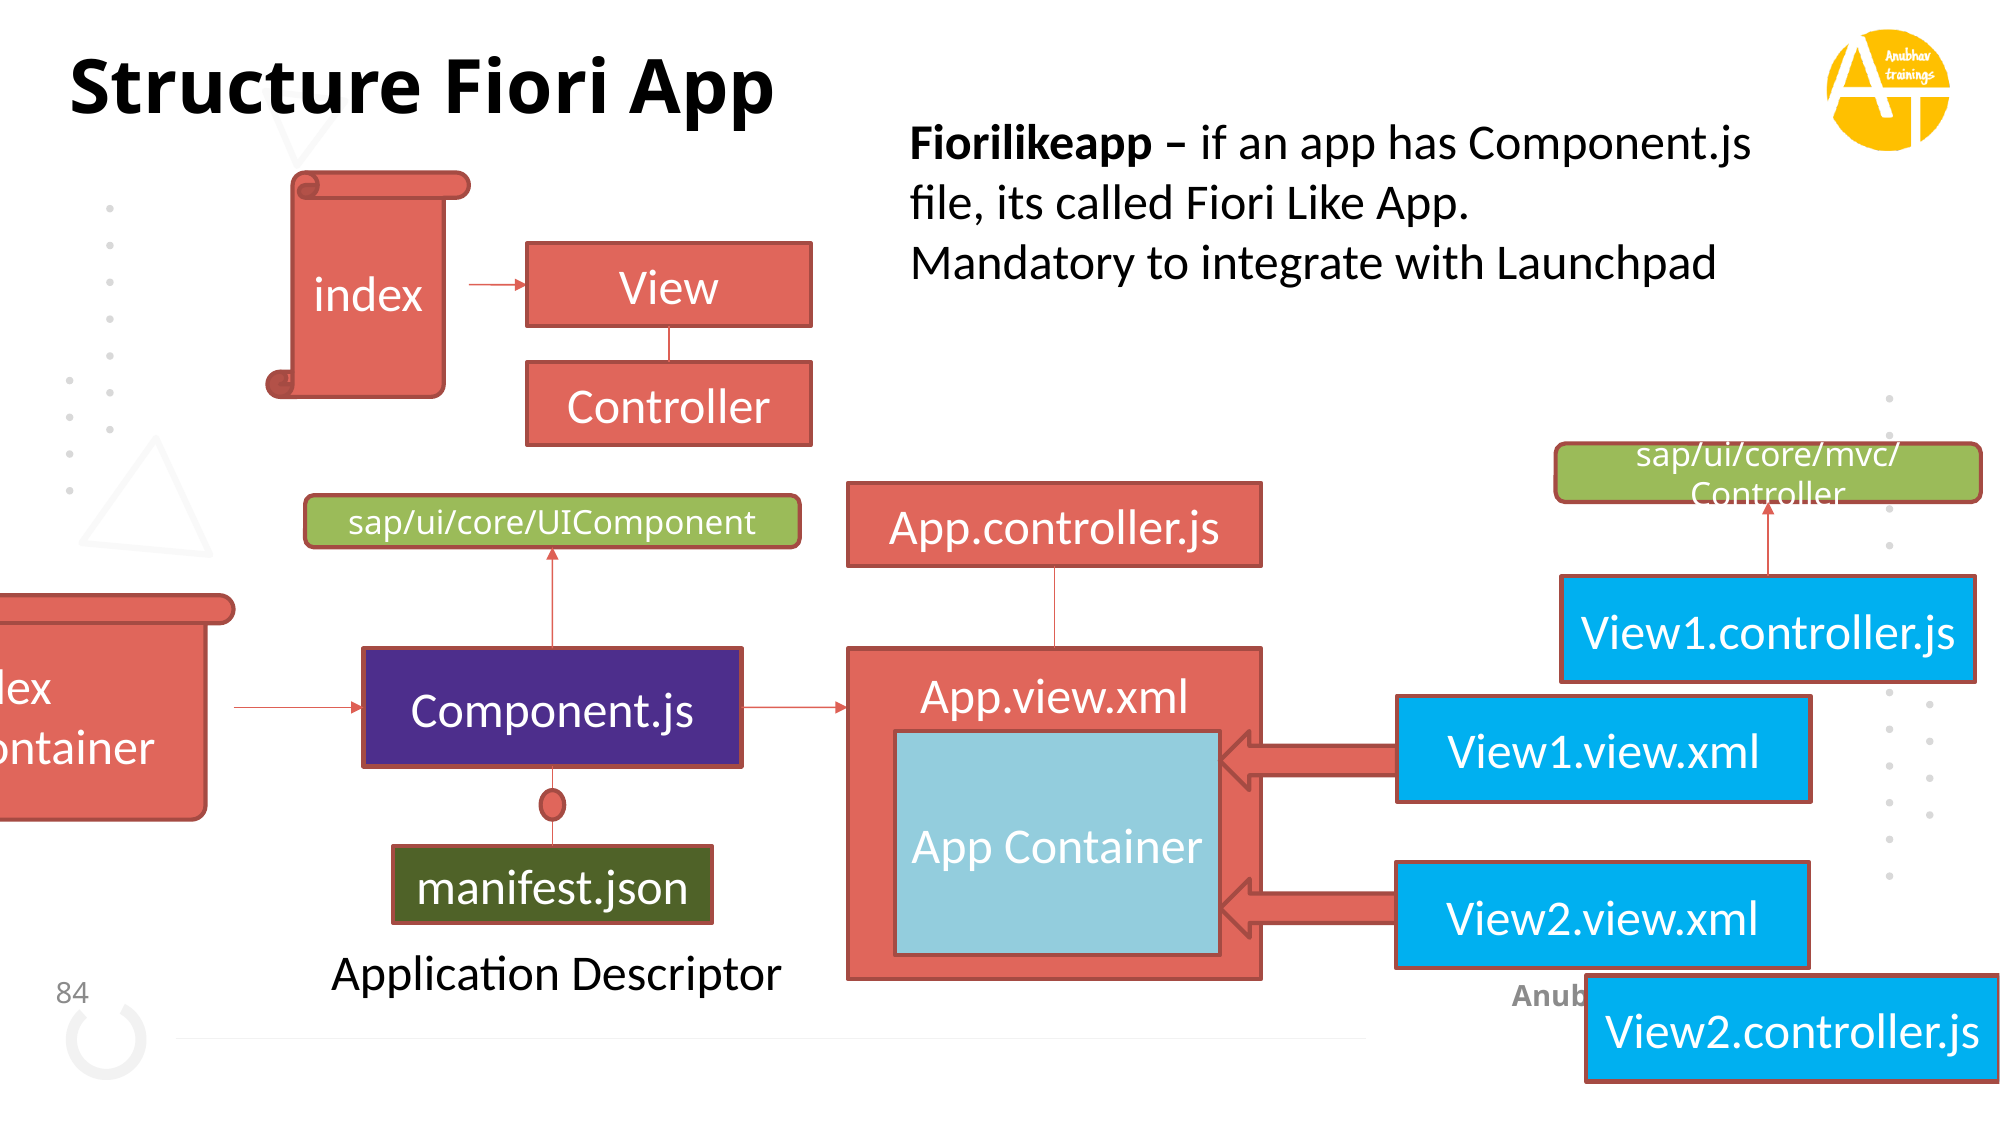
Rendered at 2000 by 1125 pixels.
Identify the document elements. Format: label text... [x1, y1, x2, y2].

text_box [538, 788, 548, 821]
text_box View1.view.xml [1395, 694, 1813, 804]
text_box Index CompContainer [0, 593, 236, 822]
text_box Component.js [361, 646, 744, 769]
slide_number 84 [41, 964, 103, 1025]
text_box App.view.xml [846, 646, 1263, 981]
text_box View [525, 241, 813, 328]
text_box manifest.json [391, 844, 714, 925]
picture [1814, 21, 1956, 162]
text_box sap/ui/core/mvc/Controller [1553, 441, 1983, 505]
text_box [557, 789, 567, 821]
text_box [1217, 729, 1395, 793]
text_box App Container [893, 729, 1222, 957]
text_box Structure Fiori App [54, 30, 1809, 136]
text_box View1.controller.js [1559, 574, 1977, 684]
text_box sap/ui/core/UIComponent [302, 493, 802, 550]
text_box [1218, 876, 1394, 940]
text_box Controller [525, 360, 813, 447]
text_box View2.view.xml [1394, 860, 1811, 970]
text_box Application Descriptor [316, 932, 925, 1008]
text_box Fiorilikeapp – if an app has Component.js file, its called Fiori Like App. Mandatory to integrate with Launchpad [894, 101, 1810, 297]
text_box index [265, 170, 471, 400]
footer Anubhavtrainings.com [1355, 964, 1866, 1025]
text_box View2.controller.js [1584, 973, 2000, 1084]
text_box App.controller.js [846, 481, 1263, 568]
